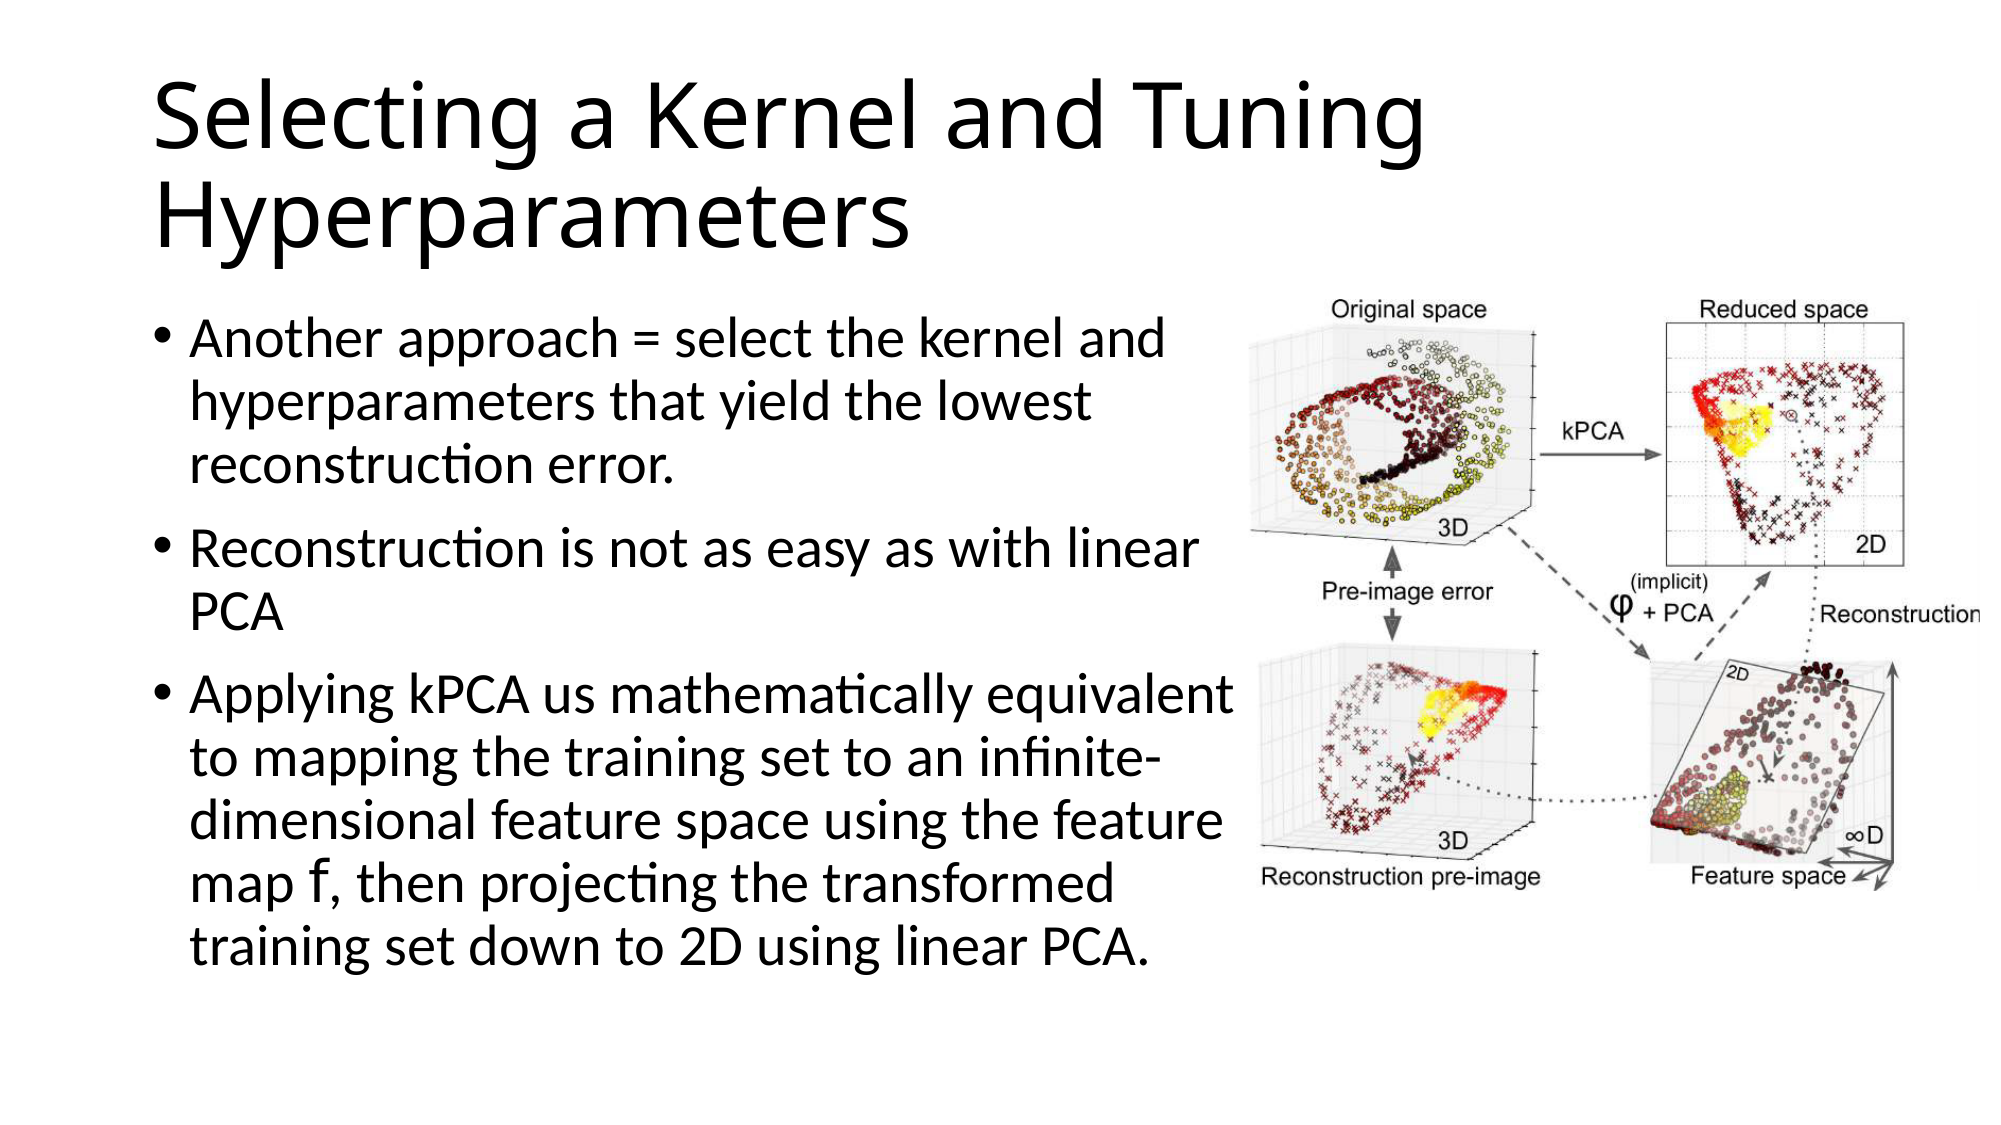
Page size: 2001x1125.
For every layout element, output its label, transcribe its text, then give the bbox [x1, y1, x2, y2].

title Selecting a Kernel and Tuning Hyperparameters [137, 59, 2000, 278]
picture [1248, 299, 1980, 891]
list Another approach = select the kernel and hyperparameters that yield the lowest reconstruction error. Reconstruction is not as easy as with linear PCA Applying kPCA us mathematically equivalent to mapping the training set to an infinite- dimensional feature space using the feature map f, then projecting the transformed training set down to 2D using linear PCA. [137, 299, 1332, 1125]
